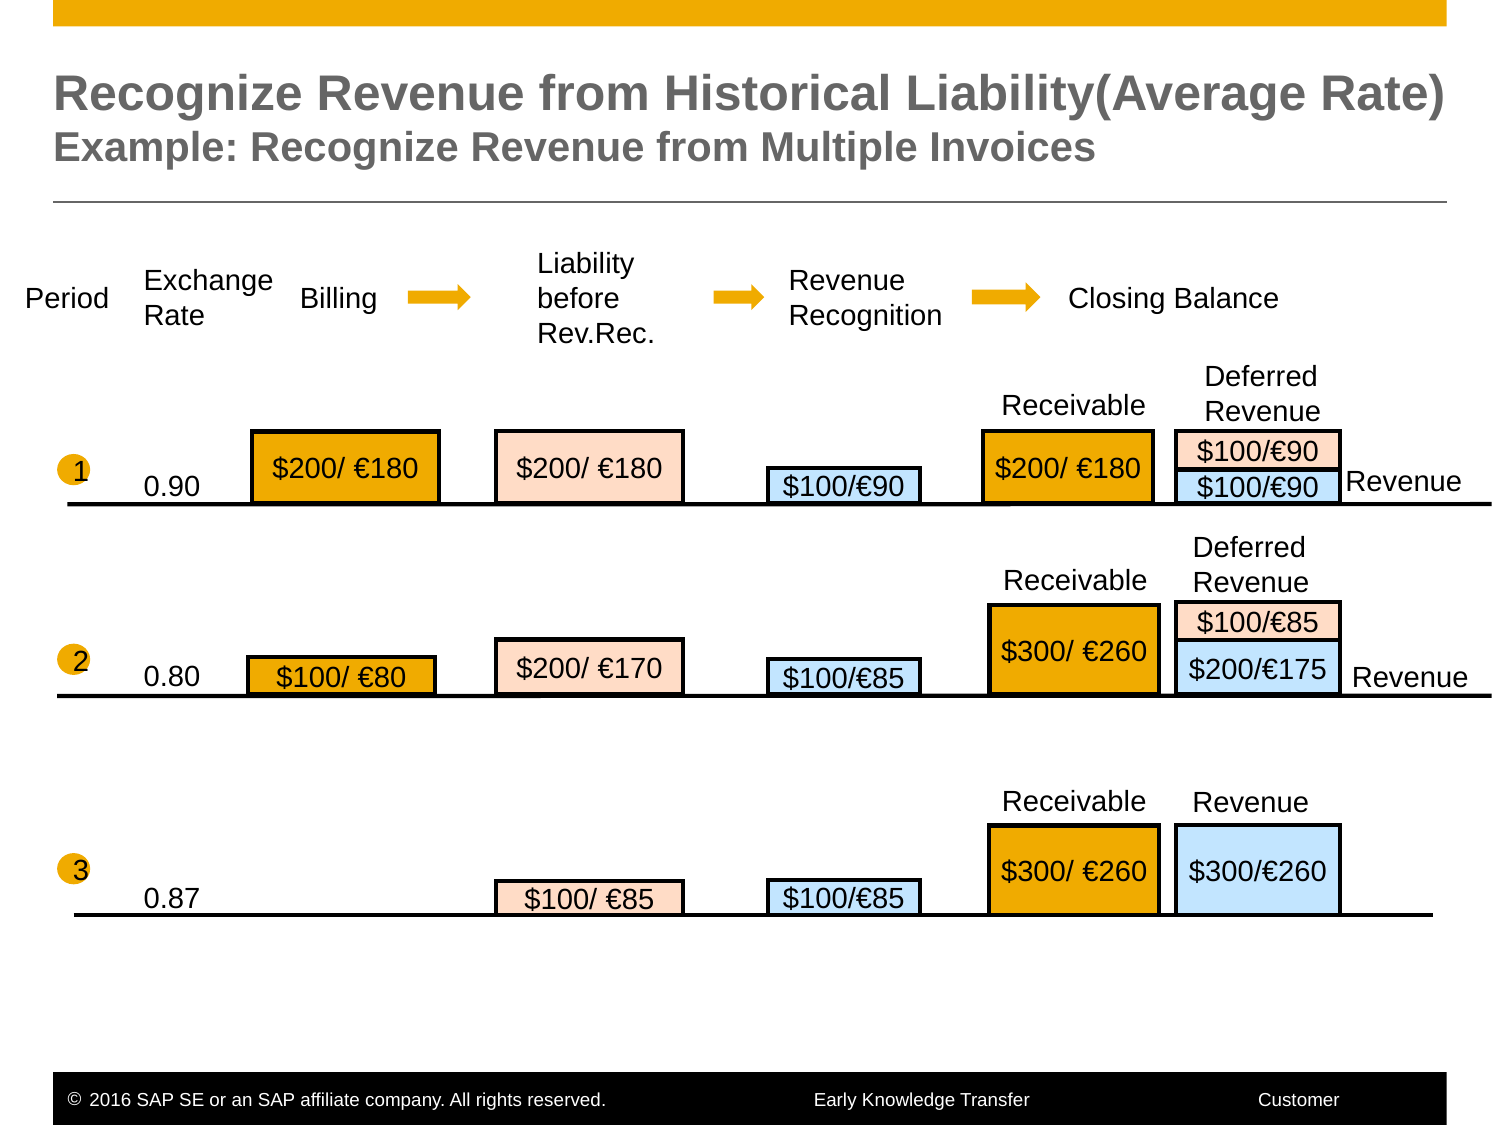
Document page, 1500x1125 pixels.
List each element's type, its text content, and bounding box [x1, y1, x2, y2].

text_box $200/ €180 [983, 431, 1154, 503]
text_box $300/€260 [1176, 825, 1340, 914]
title Recognize Revenue from Historical Liability(Average Rate) Example: Recognize Revenue from Multiple Invoices [53, 53, 1448, 178]
text_box 0.80 [143, 657, 217, 693]
text_box Revenue [1345, 462, 1471, 498]
text_box $200/ €180 [495, 431, 684, 503]
text_box $100/ €80 [247, 657, 436, 695]
text_box $300/ €260 [989, 605, 1160, 693]
text_box $100/ €85 [495, 881, 684, 914]
text_box Period [24, 279, 123, 315]
text_box $100/€90 [768, 467, 920, 503]
text_box [713, 284, 765, 311]
text_box Deferred Revenue [1192, 528, 1360, 599]
text_box $200/€175 [1176, 640, 1340, 693]
text_box $100/€90 [1176, 469, 1340, 503]
text_box Exchange Rate [143, 261, 282, 332]
text_box $100/€85 [768, 879, 920, 914]
text_box [407, 284, 471, 311]
text_box $200/ €170 [495, 639, 684, 695]
text_box Receivable [1003, 561, 1172, 597]
text_box [971, 282, 1041, 312]
text_box Deferred Revenue [1204, 357, 1347, 428]
text_box $200/ €180 [251, 431, 440, 503]
text_box Revenue [1192, 783, 1324, 819]
text_box 3 [57, 853, 91, 885]
text_box Revenue [1351, 658, 1492, 693]
text_box Closing Balance [1068, 279, 1284, 315]
text_box Receivable [1001, 781, 1154, 817]
text_box 2 [57, 643, 91, 675]
text_box Revenue Recognition [788, 261, 952, 332]
text_box Liability before Rev.Rec. [537, 244, 702, 350]
text_box $300/ €260 [989, 825, 1160, 914]
text_box 1 [57, 453, 91, 486]
text_box 0.90 [143, 467, 217, 503]
text_box Billing [299, 279, 390, 315]
text_box 0.87 [143, 879, 217, 914]
text_box $100/€90 [1176, 431, 1340, 469]
text_box Receivable [1001, 386, 1154, 422]
text_box $100/€85 [1176, 602, 1340, 640]
text_box $100/€85 [768, 659, 920, 695]
